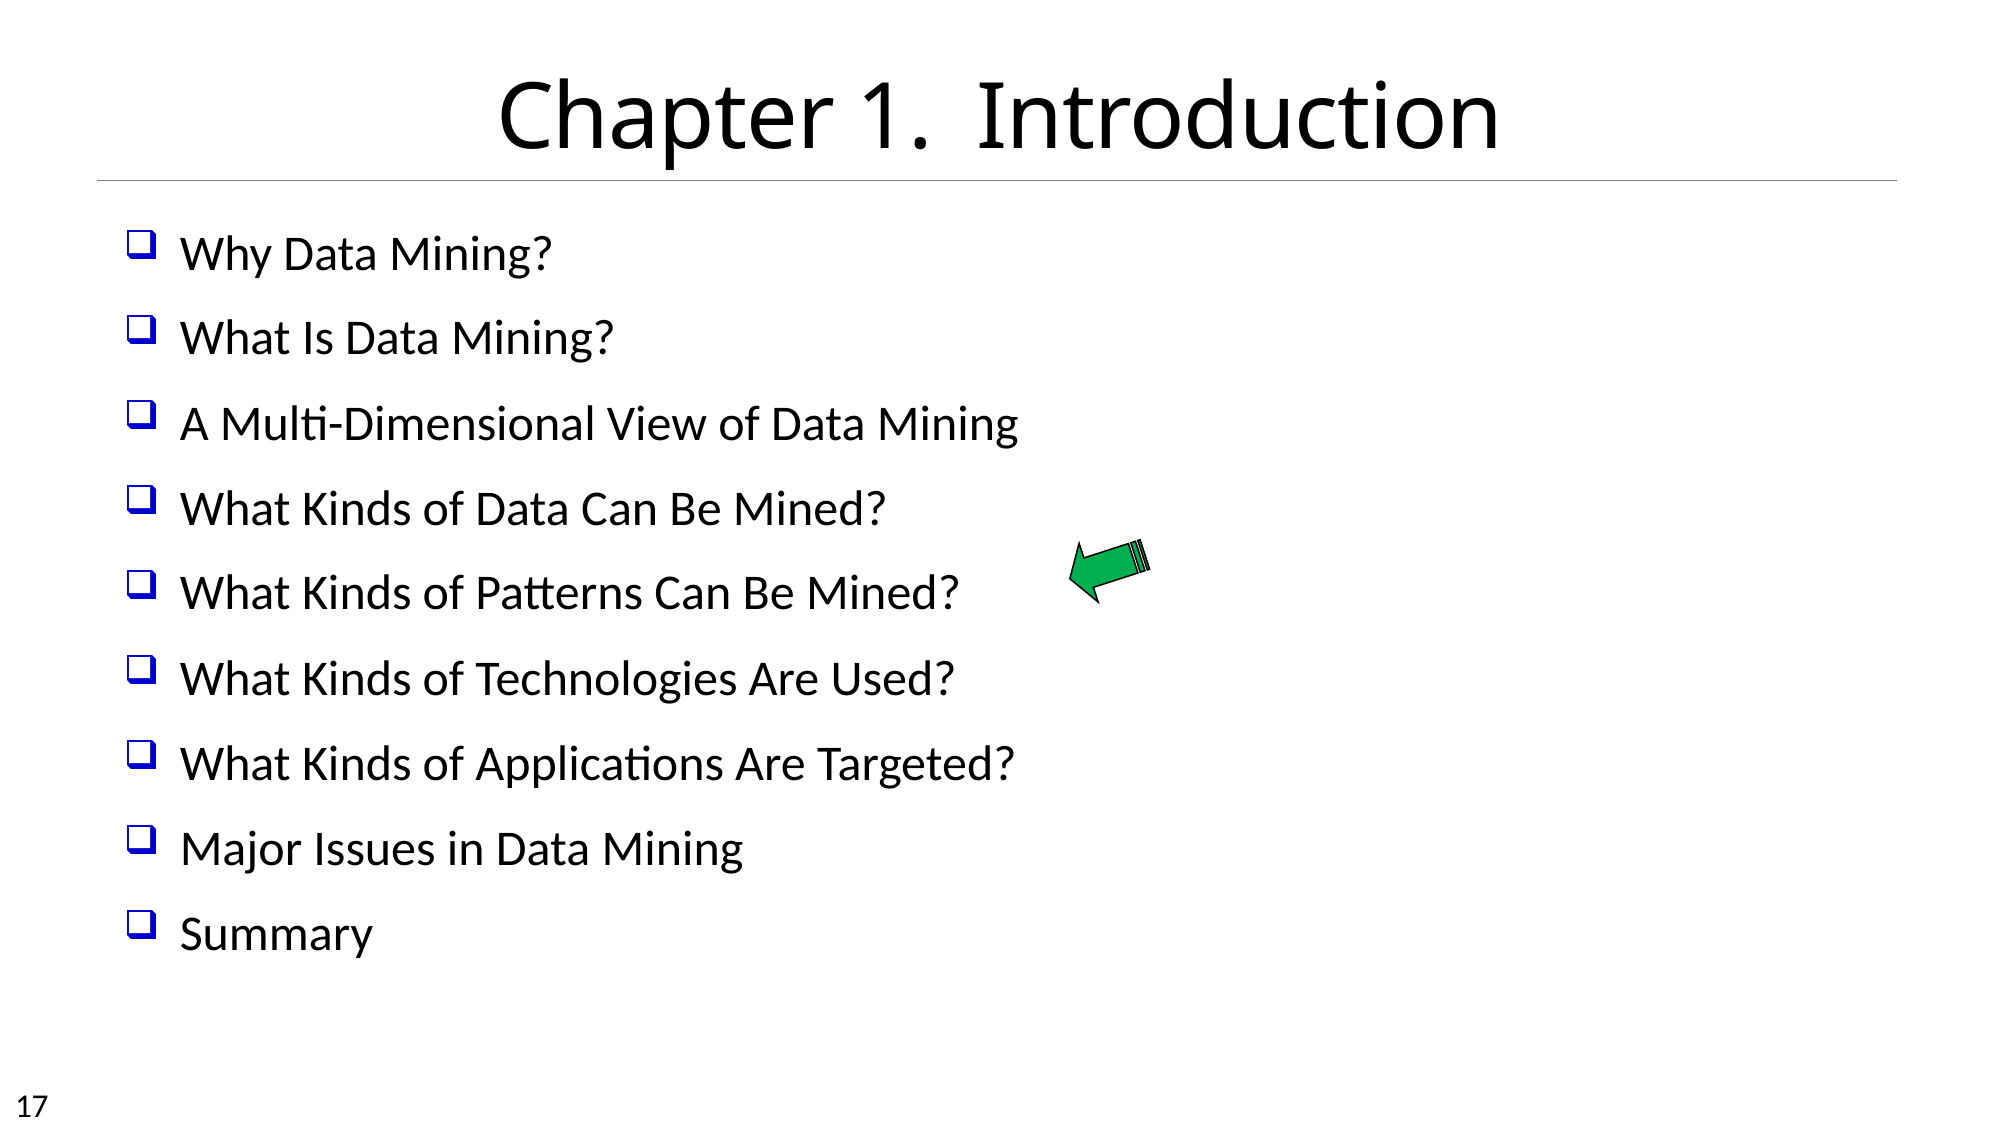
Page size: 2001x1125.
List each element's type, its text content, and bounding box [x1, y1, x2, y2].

list Why Data Mining? What Is Data Mining? A Multi-Dimensional View of Data Mining What Kinds of Data Can Be Mined? What Kinds of Patterns Can Be Mined? What Kinds of Technologies Are Used? What Kinds of Applications Are Targeted? Major Issues in Data Mining Summary [108, 212, 1892, 1075]
text_box [1069, 539, 1150, 603]
title Chapter 1. Introduction [312, 37, 1688, 175]
